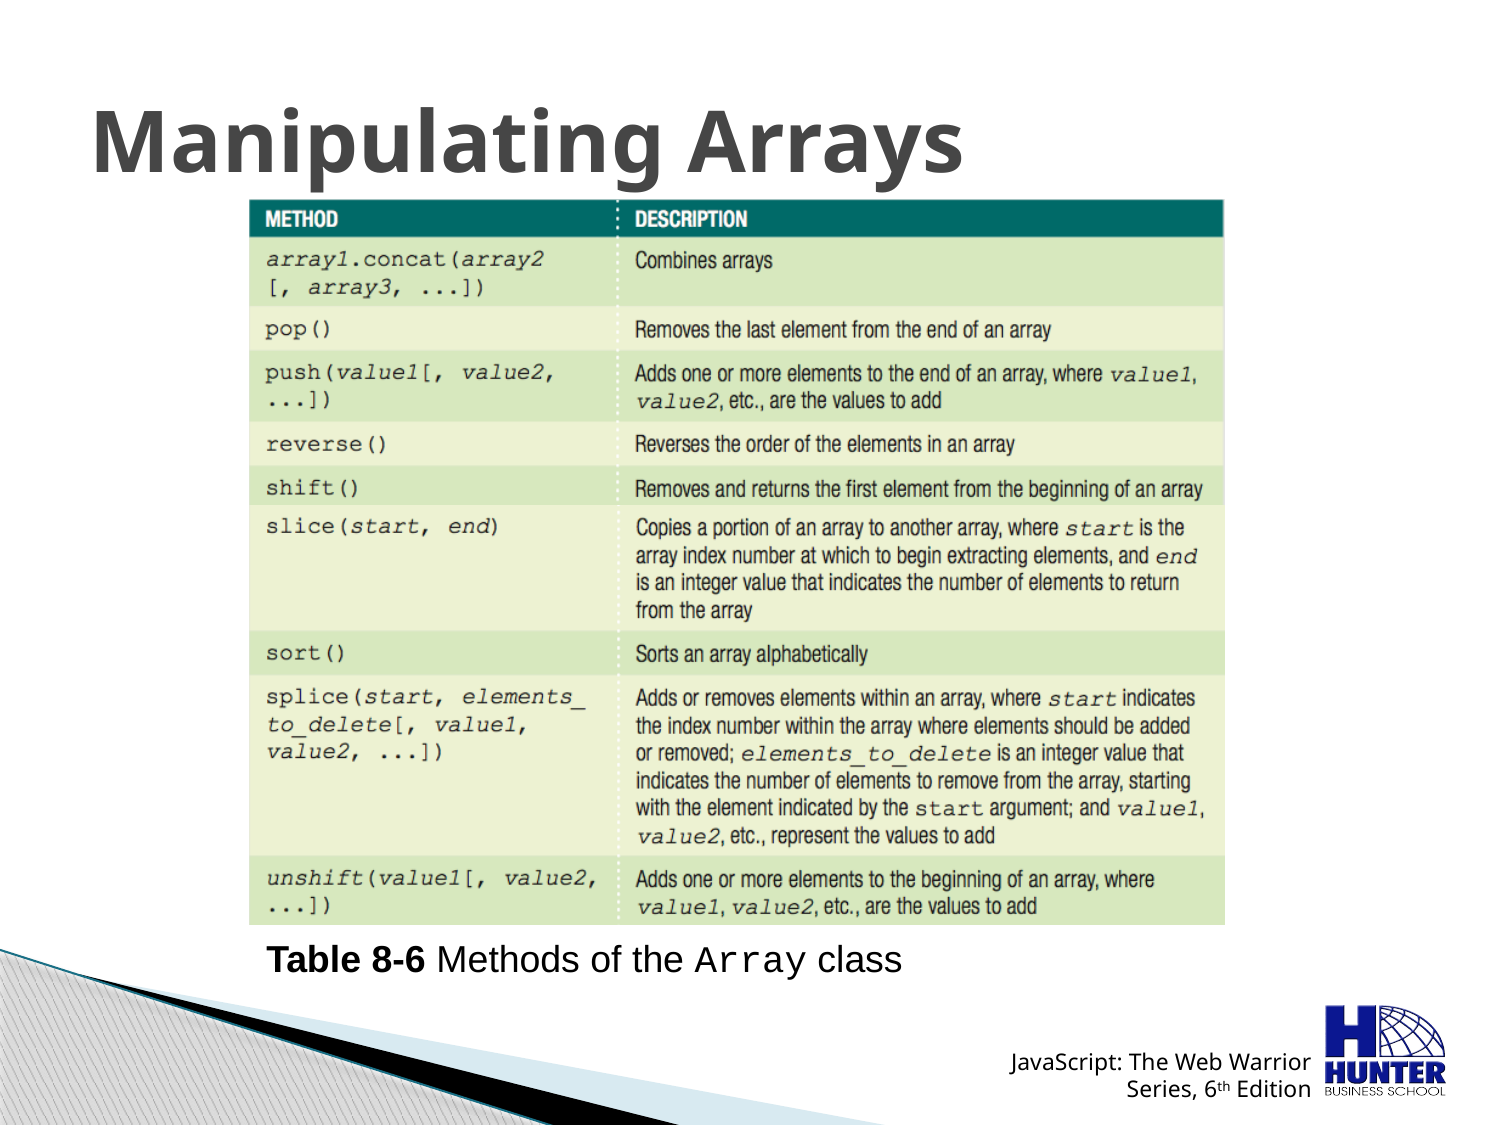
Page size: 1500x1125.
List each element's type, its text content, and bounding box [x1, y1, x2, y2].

picture [1325, 1005, 1446, 1097]
picture [249, 199, 1226, 926]
title Manipulating Arrays [75, 45, 1425, 233]
text_box Table 8-6 Methods of the Array class [251, 936, 918, 987]
